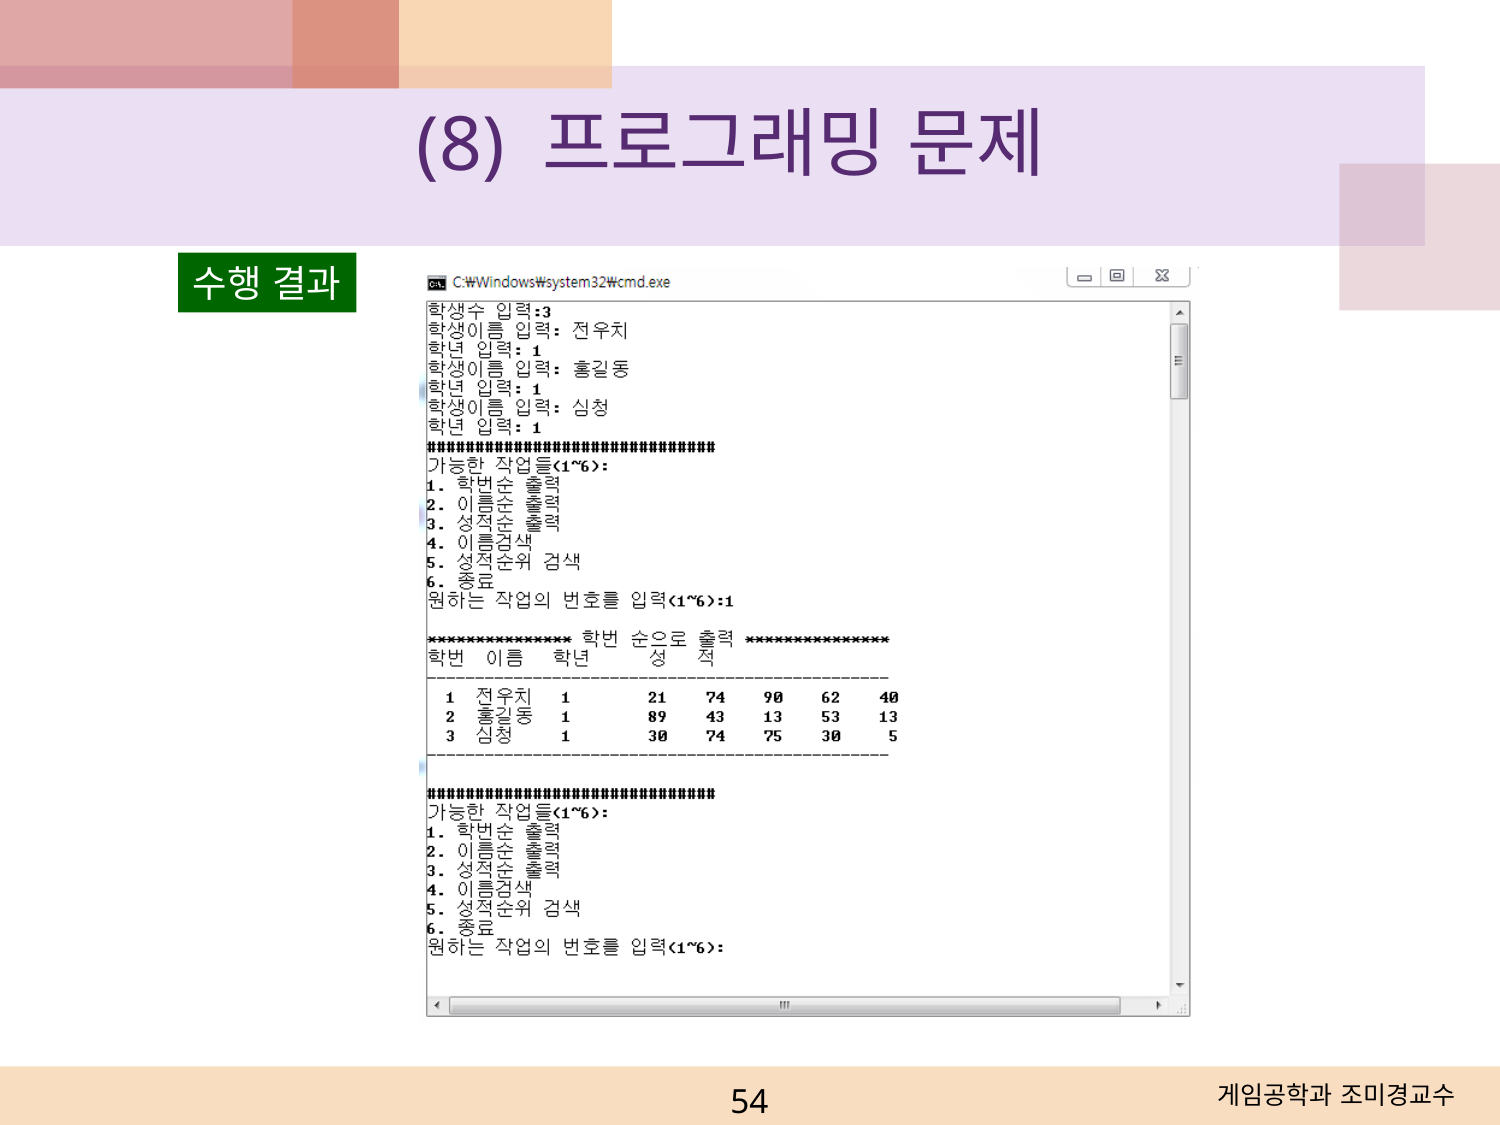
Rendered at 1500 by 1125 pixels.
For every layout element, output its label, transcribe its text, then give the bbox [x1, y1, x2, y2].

slide_number 54 [574, 1072, 925, 1113]
picture [418, 266, 1199, 1023]
footer 게임공학과 조미경교수 [995, 1072, 1471, 1113]
title (8) 프로그래밍 문제 [56, 64, 1407, 216]
list [53, 255, 1434, 1033]
text_box 수행 결과 [178, 252, 357, 313]
